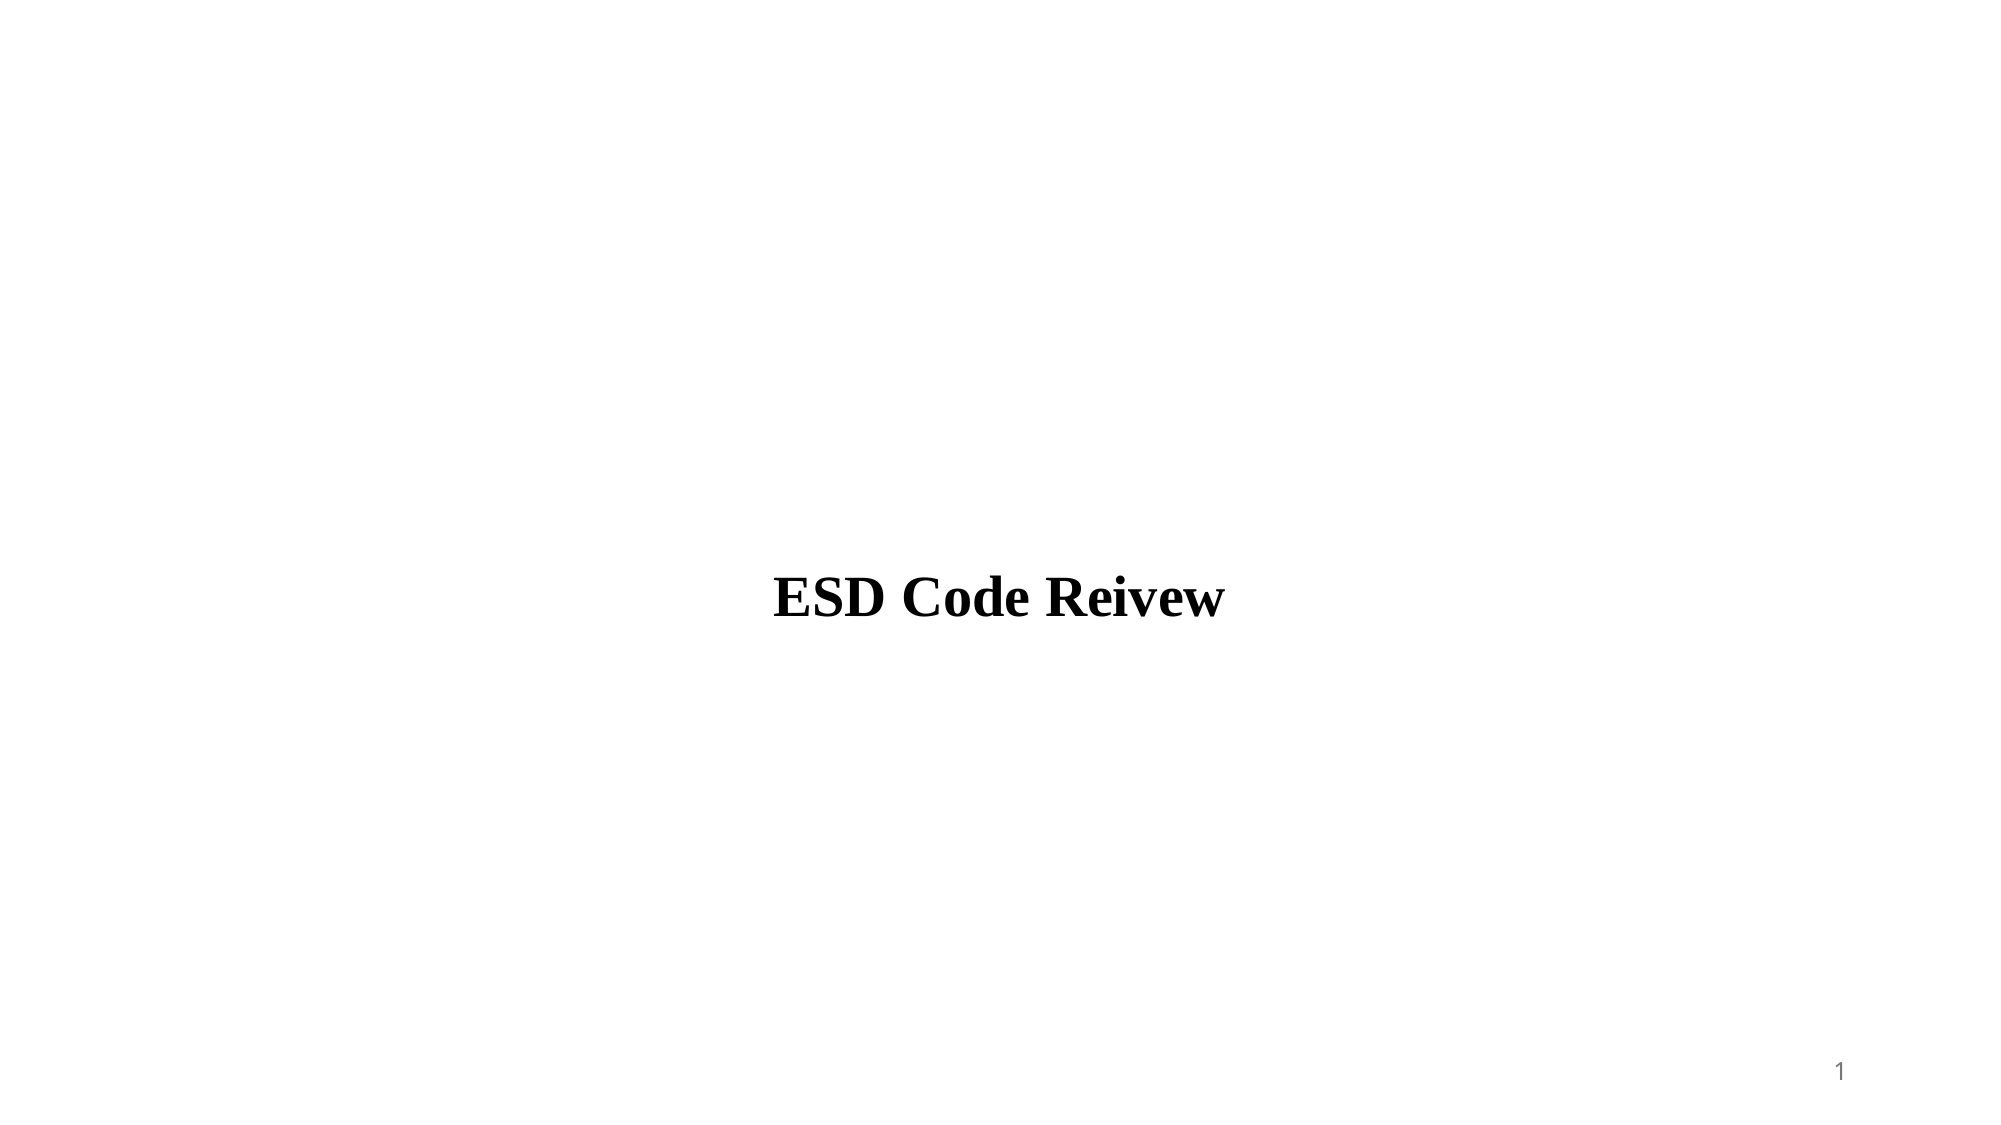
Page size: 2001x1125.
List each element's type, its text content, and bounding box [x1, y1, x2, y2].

slide_number 1 [1412, 1042, 1863, 1103]
title ESD Code Reivew [249, 467, 1750, 637]
